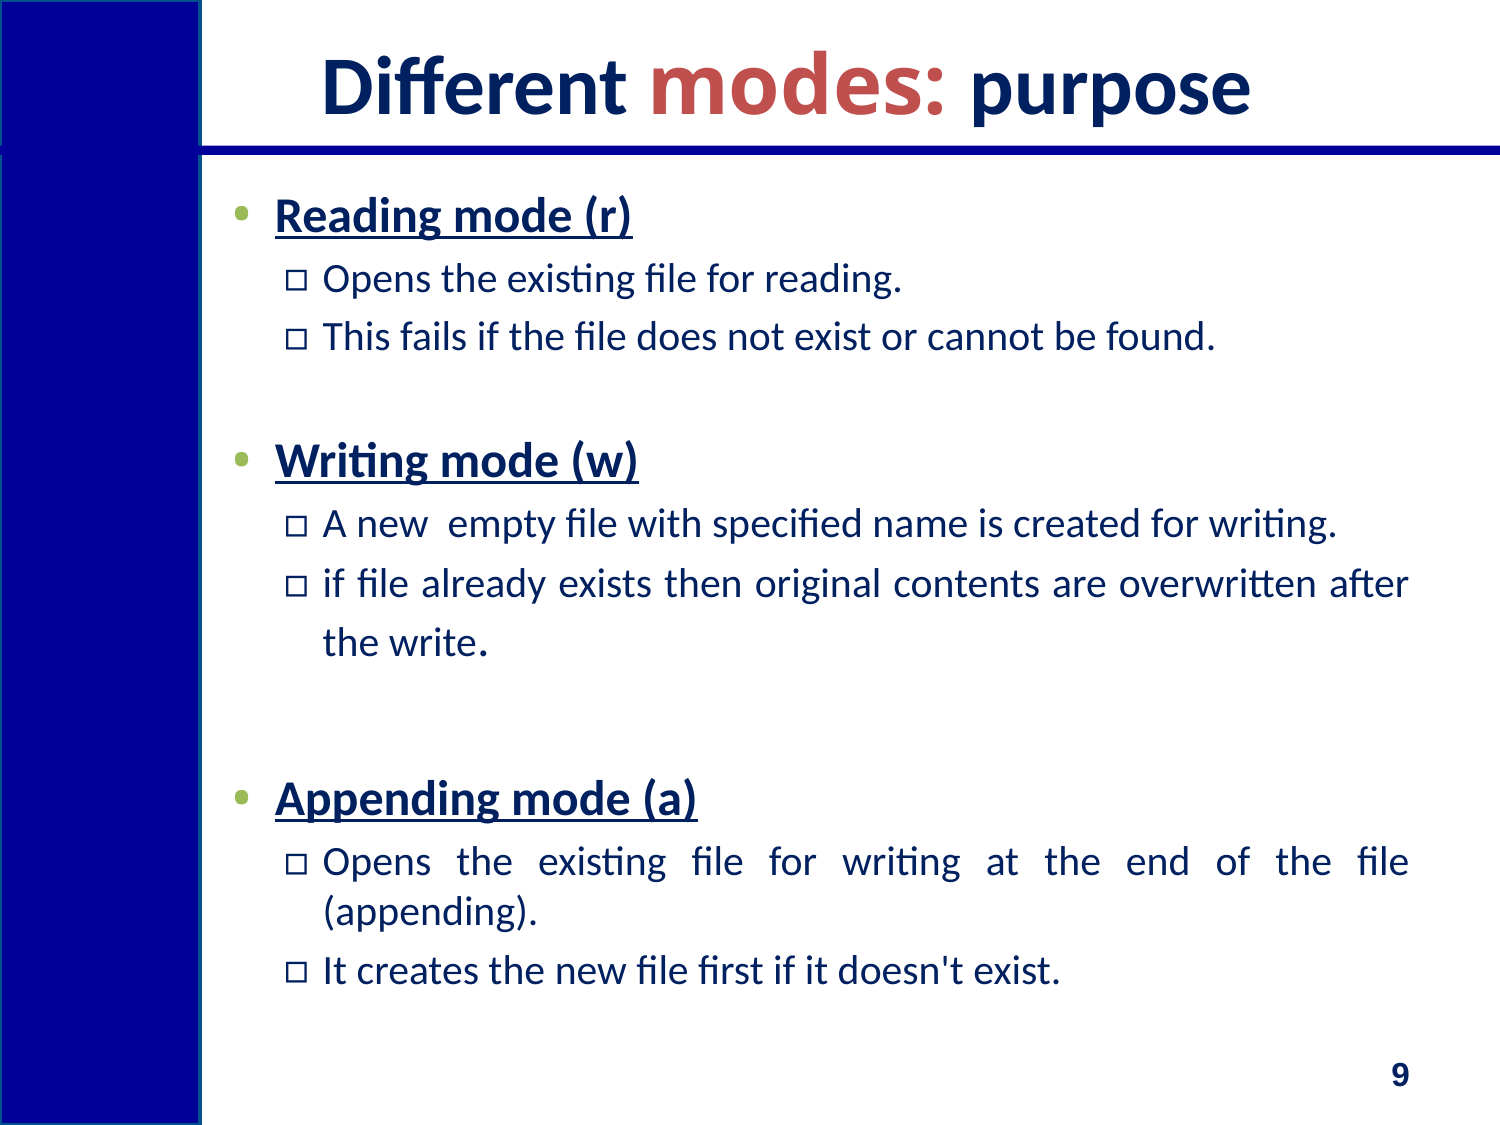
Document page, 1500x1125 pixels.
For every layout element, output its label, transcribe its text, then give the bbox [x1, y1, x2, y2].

title Different modes: purpose [200, 24, 1375, 138]
list Reading mode (r) Opens the existing file for reading. This fails if the file does not exist or cannot be found. Writing mode (w) A new empty file with specified name is created for writing. if file already exists then original contents are overwritten after the write. Appending mode (a) Opens the existing file for writing at the end of the file (appending). It creates the new file first if it doesn't exist. [200, 174, 1425, 1005]
slide_number 9 [1312, 1042, 1425, 1103]
